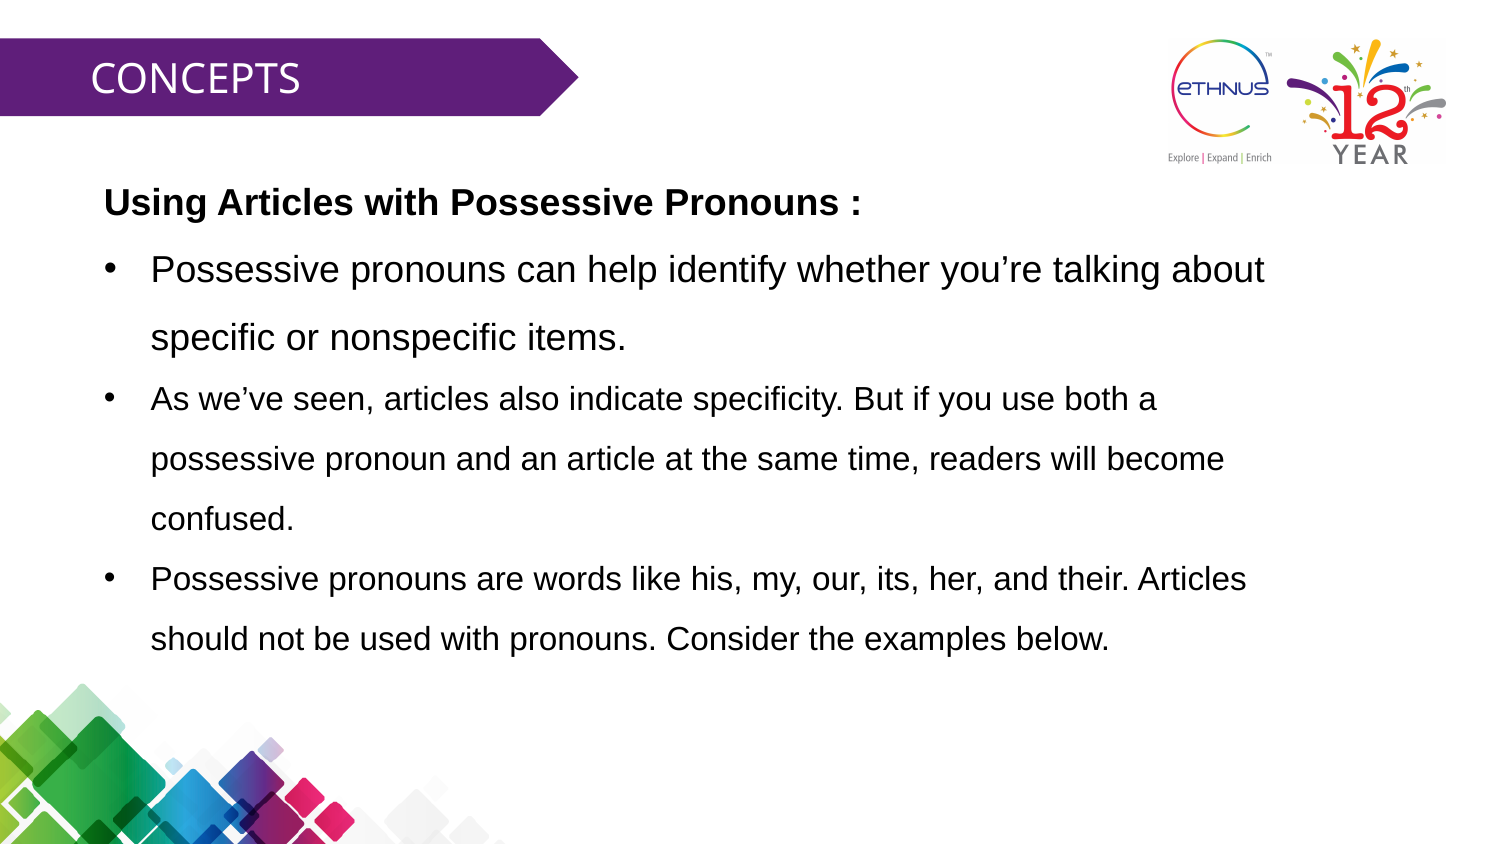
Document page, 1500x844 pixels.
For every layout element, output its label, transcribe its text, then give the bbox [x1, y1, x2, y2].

text_box CONCEPTS [0, 38, 579, 117]
text_box Using Articles with Possessive Pronouns : Possessive pronouns can help identify whether you’re talking about specific or nonspecific items. As we’ve seen, articles also indicate specificity. But if you use both a possessive pronoun and an article at the same time, readers will become confused. Possessive pronouns are words like his, my, our, its, her, and their. Articles should not be used with pronouns. Consider the examples below. [88, 147, 1330, 785]
picture [0, 668, 732, 844]
picture [1167, 38, 1447, 165]
